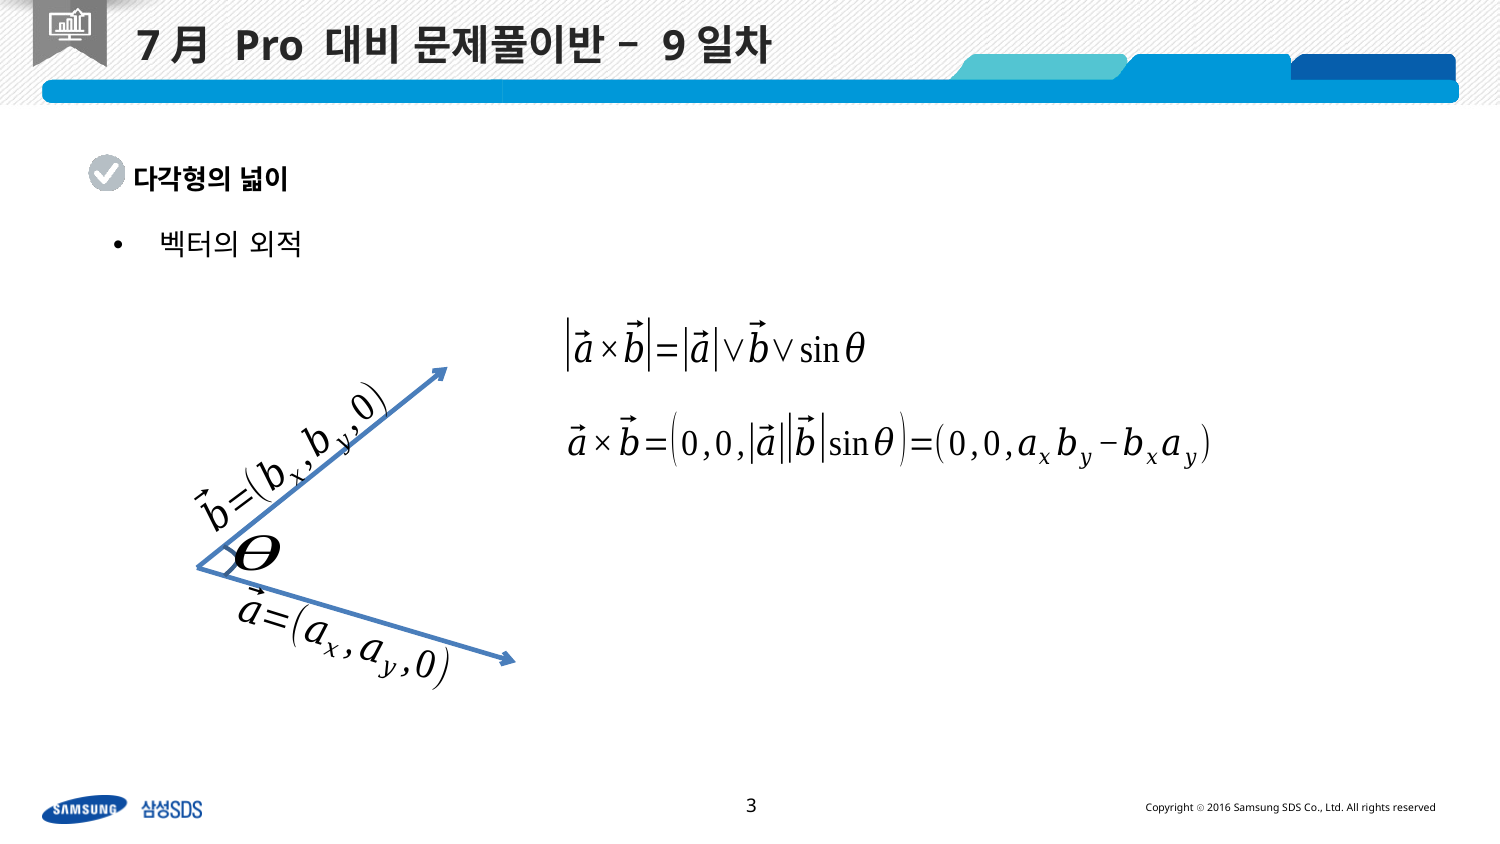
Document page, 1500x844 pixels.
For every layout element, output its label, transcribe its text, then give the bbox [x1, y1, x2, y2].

title 7月 Pro 대비 문제풀이반 – 9일차 [123, 8, 1474, 79]
text_box 벡터의 외적 [86, 207, 1438, 755]
picture [42, 795, 202, 824]
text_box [40, 138, 1016, 197]
picture [0, 0, 1500, 127]
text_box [184, 366, 517, 668]
